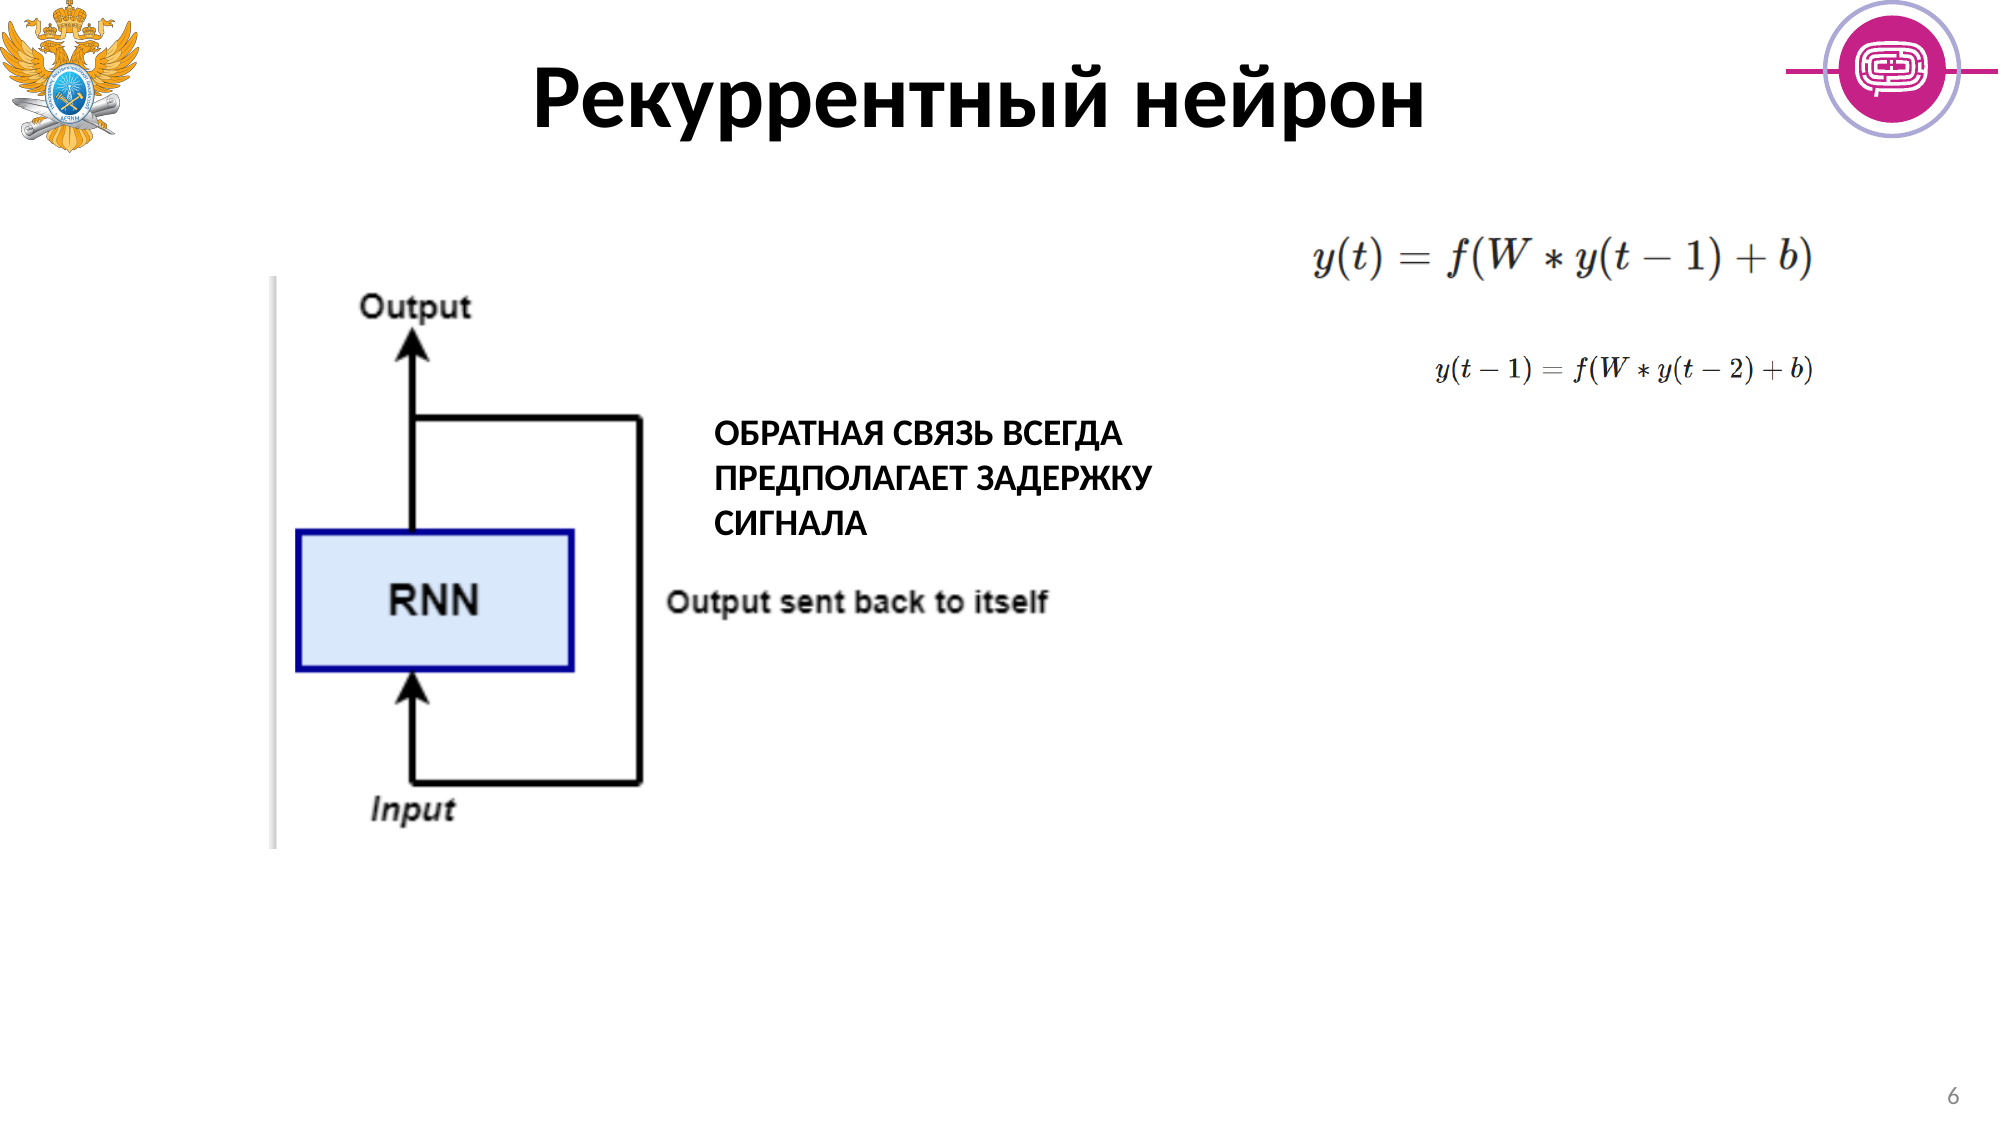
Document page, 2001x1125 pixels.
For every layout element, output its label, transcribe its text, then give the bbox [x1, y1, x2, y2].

picture [1425, 338, 1832, 401]
title Рекуррентный нейрон [153, 10, 1808, 186]
text_box [1825, 2, 1960, 137]
picture [0, 0, 139, 154]
picture [1298, 213, 1830, 307]
text_box ОБРАТНАЯ СВЯЗЬ ВСЕГДА ПРЕДПОЛАГАЕТ ЗАДЕРЖКУ СИГНАЛА [1099, 400, 1199, 551]
picture [268, 276, 1094, 849]
picture [1855, 41, 1928, 97]
slide_number ‹#› [1855, 1075, 1975, 1115]
